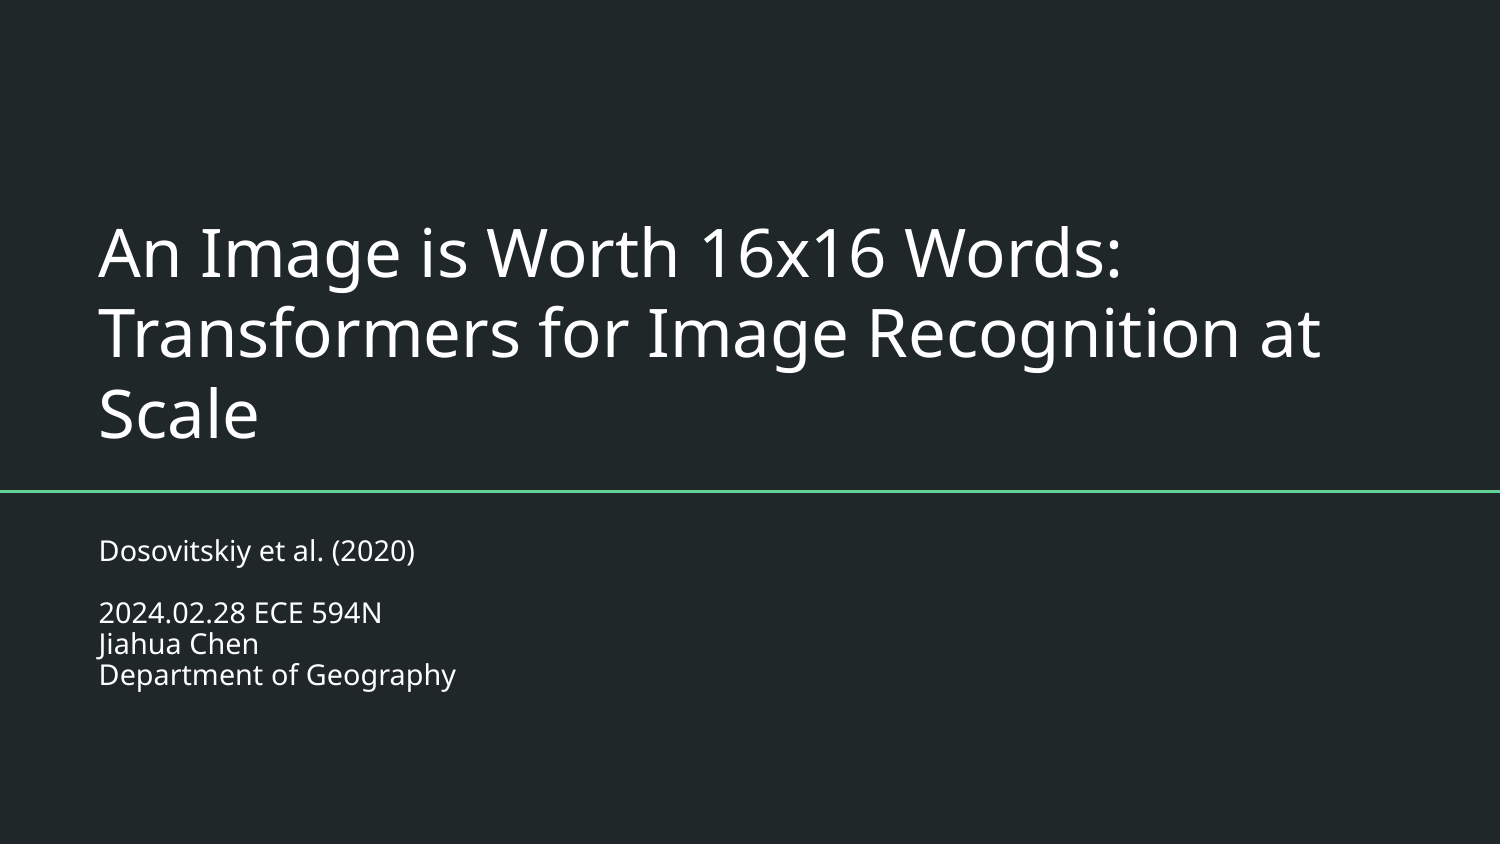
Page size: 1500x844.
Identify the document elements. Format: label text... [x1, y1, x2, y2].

title An Image is Worth 16x16 Words: Transformers for Image Recognition at Scale [83, 206, 1417, 467]
subtitle Dosovitskiy et al. (2020) 2024.02.28 ECE 594N Jiahua Chen Department of Geography [83, 522, 1417, 626]
